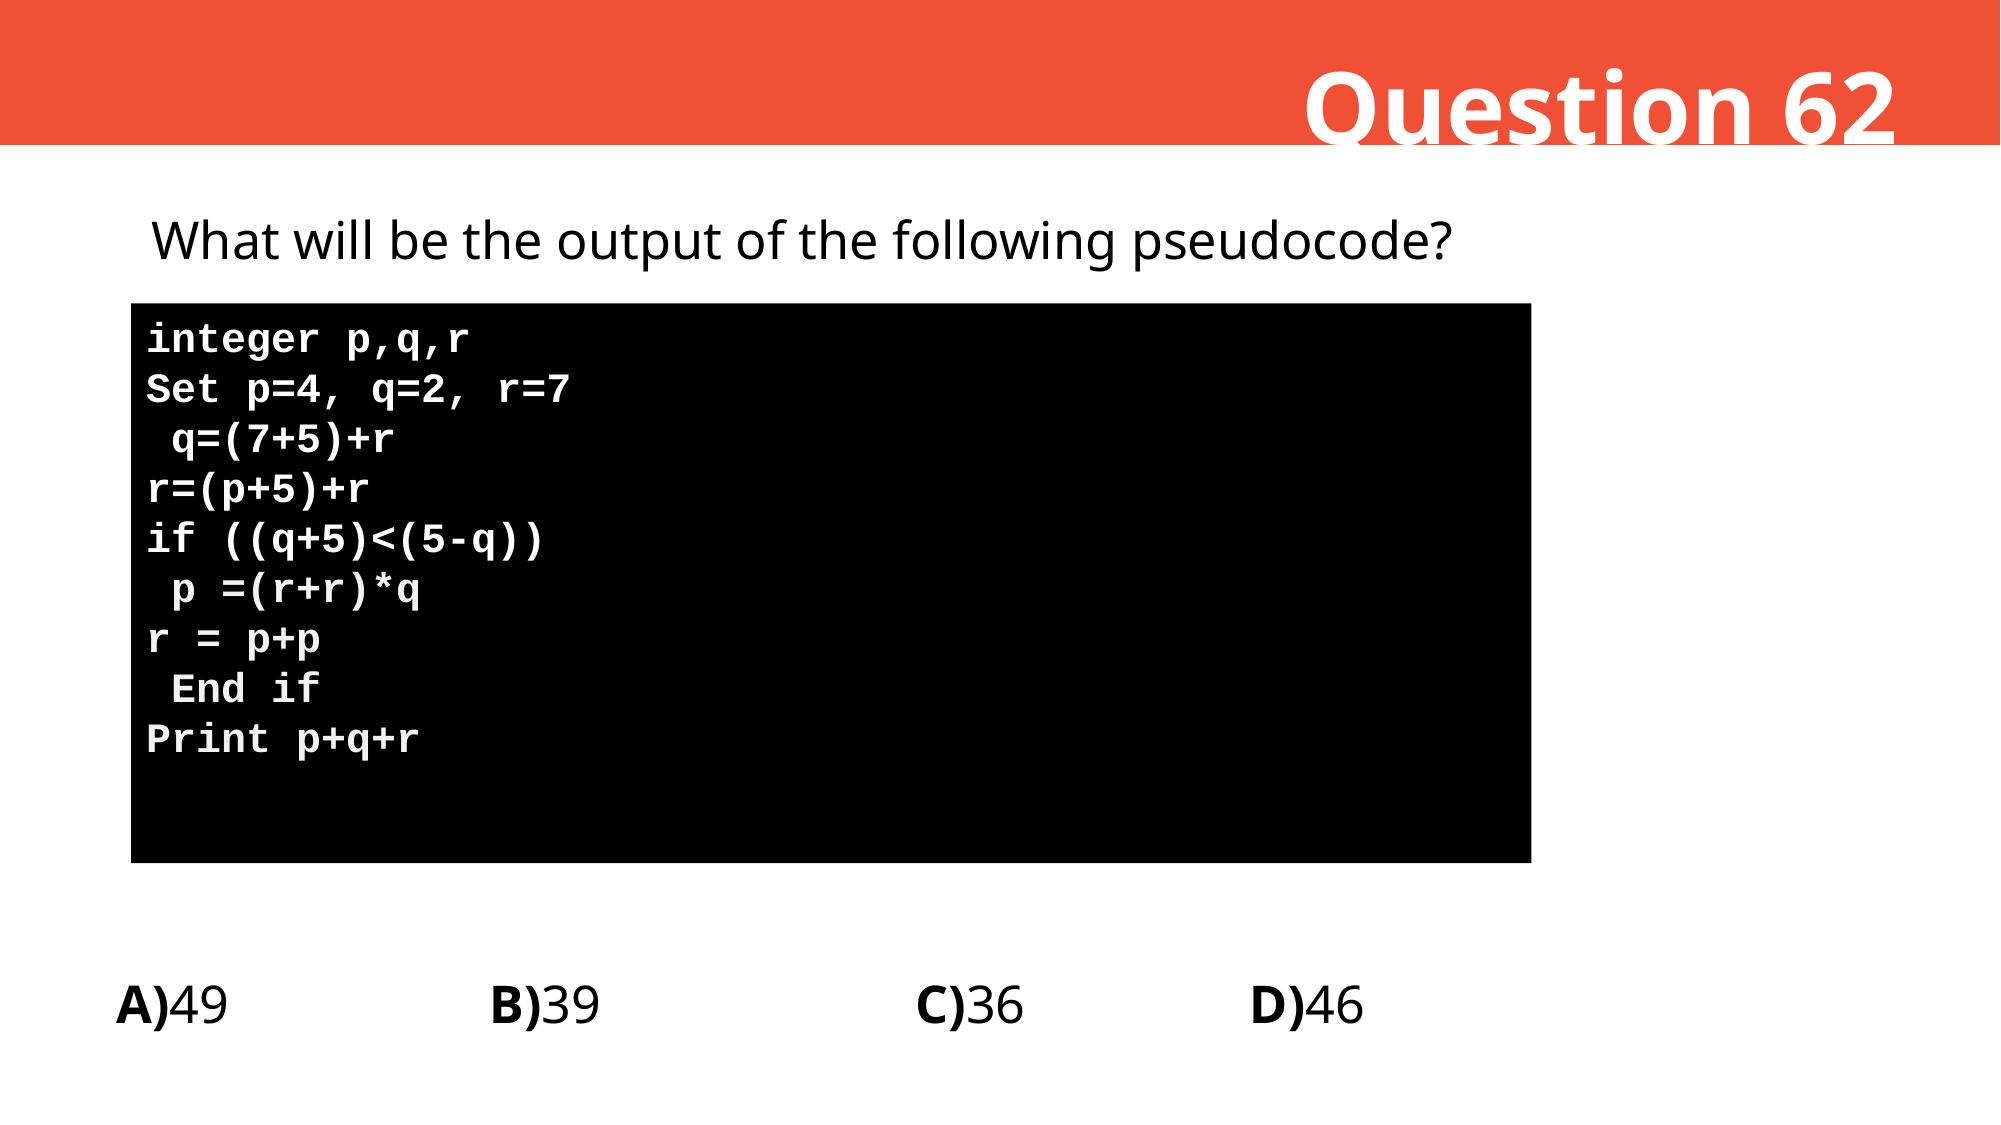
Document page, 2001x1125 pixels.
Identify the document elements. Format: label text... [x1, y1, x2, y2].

text_box D)46 [1233, 932, 1845, 1041]
text_box A)49 [101, 932, 473, 1041]
text_box integer p,q,r Set p=4, q=2, r=7 q=(7+5)+r r=(p+5)+r if ((q+5)<(5-q)) p =(r+r)*q r = p+p End if Print p+q+r [131, 303, 1532, 864]
text_box What will be the output of the following pseudocode? [45, 199, 1844, 278]
text_box [0, 0, 2000, 145]
text_box C)36 [900, 932, 1190, 1041]
text_box Question 62 [638, 37, 1914, 173]
text_box B)39 [473, 932, 856, 1041]
